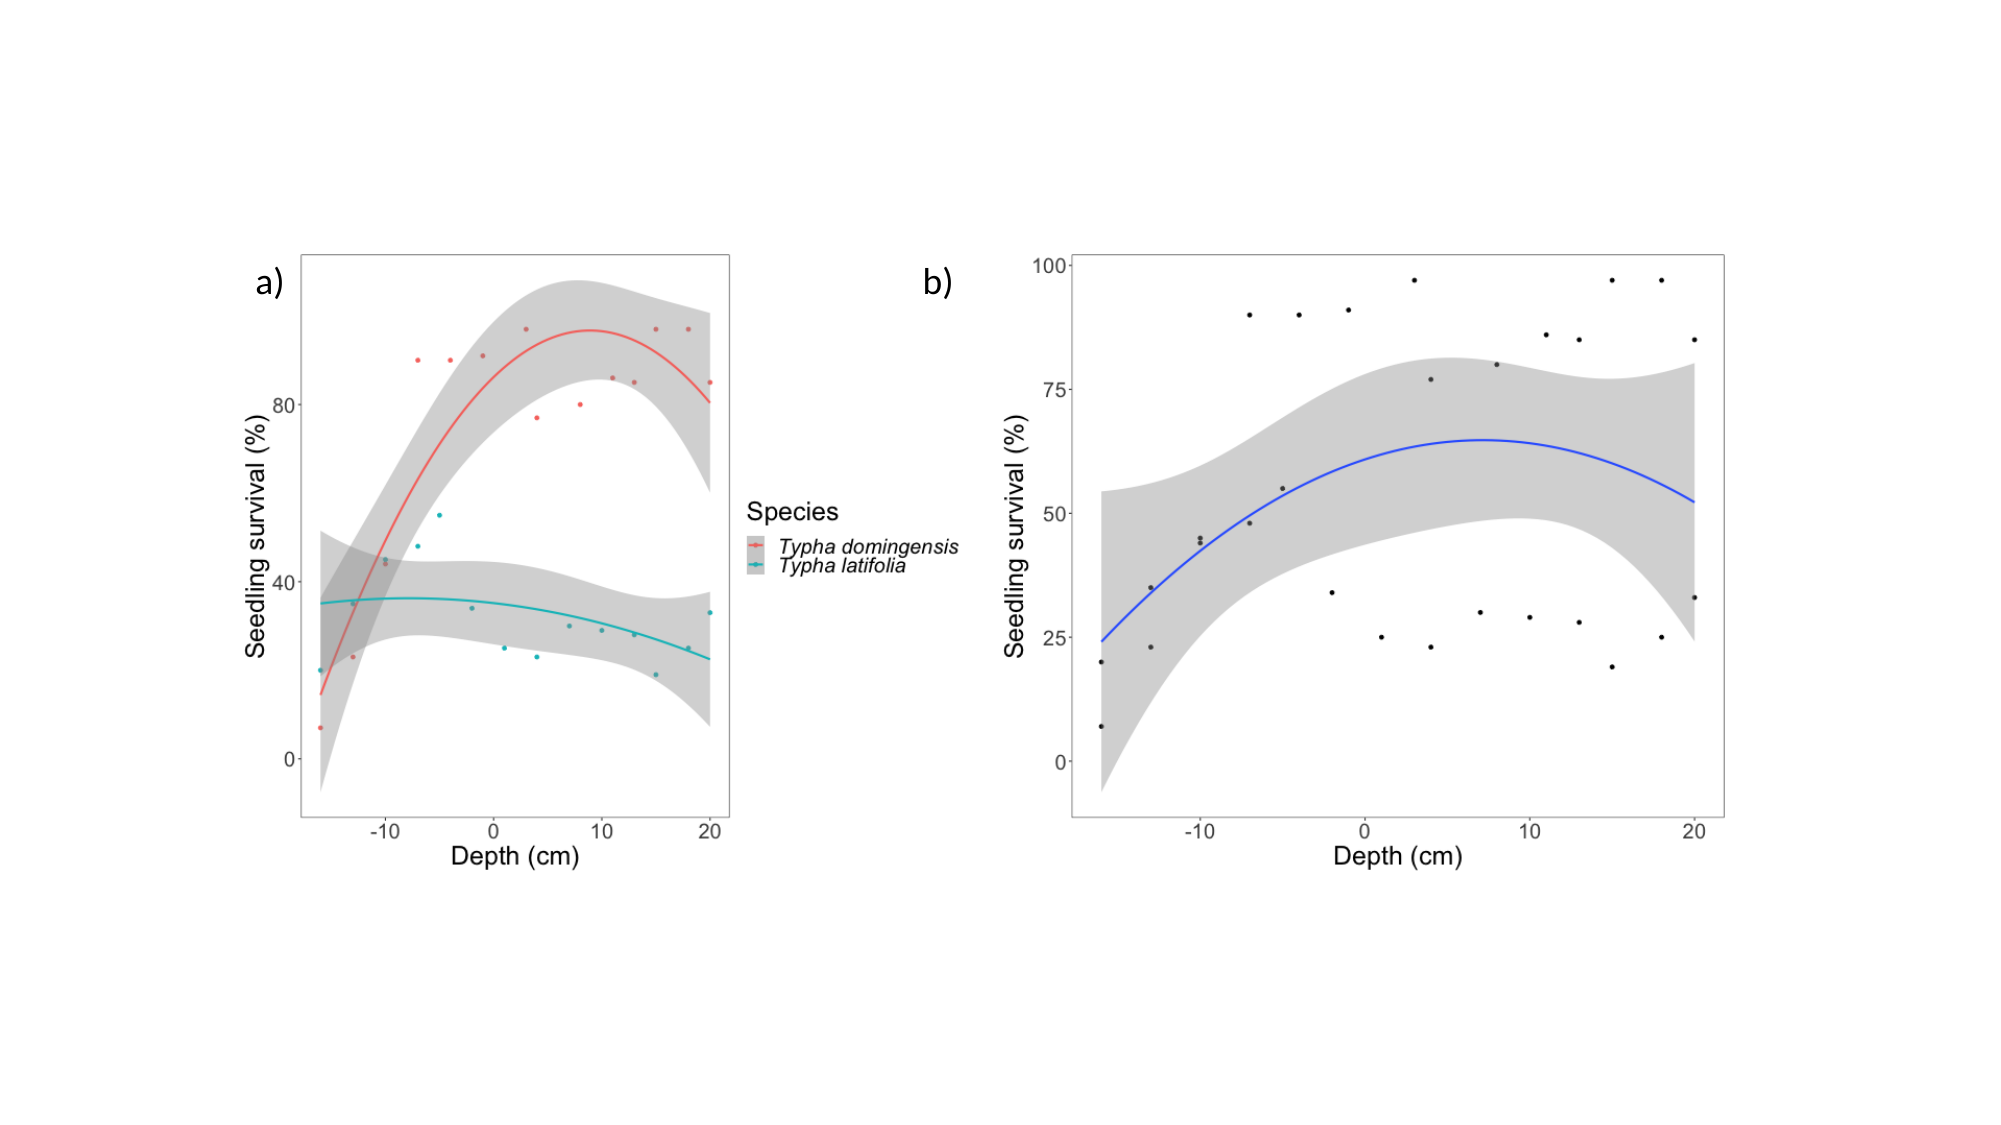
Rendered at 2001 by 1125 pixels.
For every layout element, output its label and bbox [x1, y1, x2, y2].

text_box [240, 249, 1730, 875]
